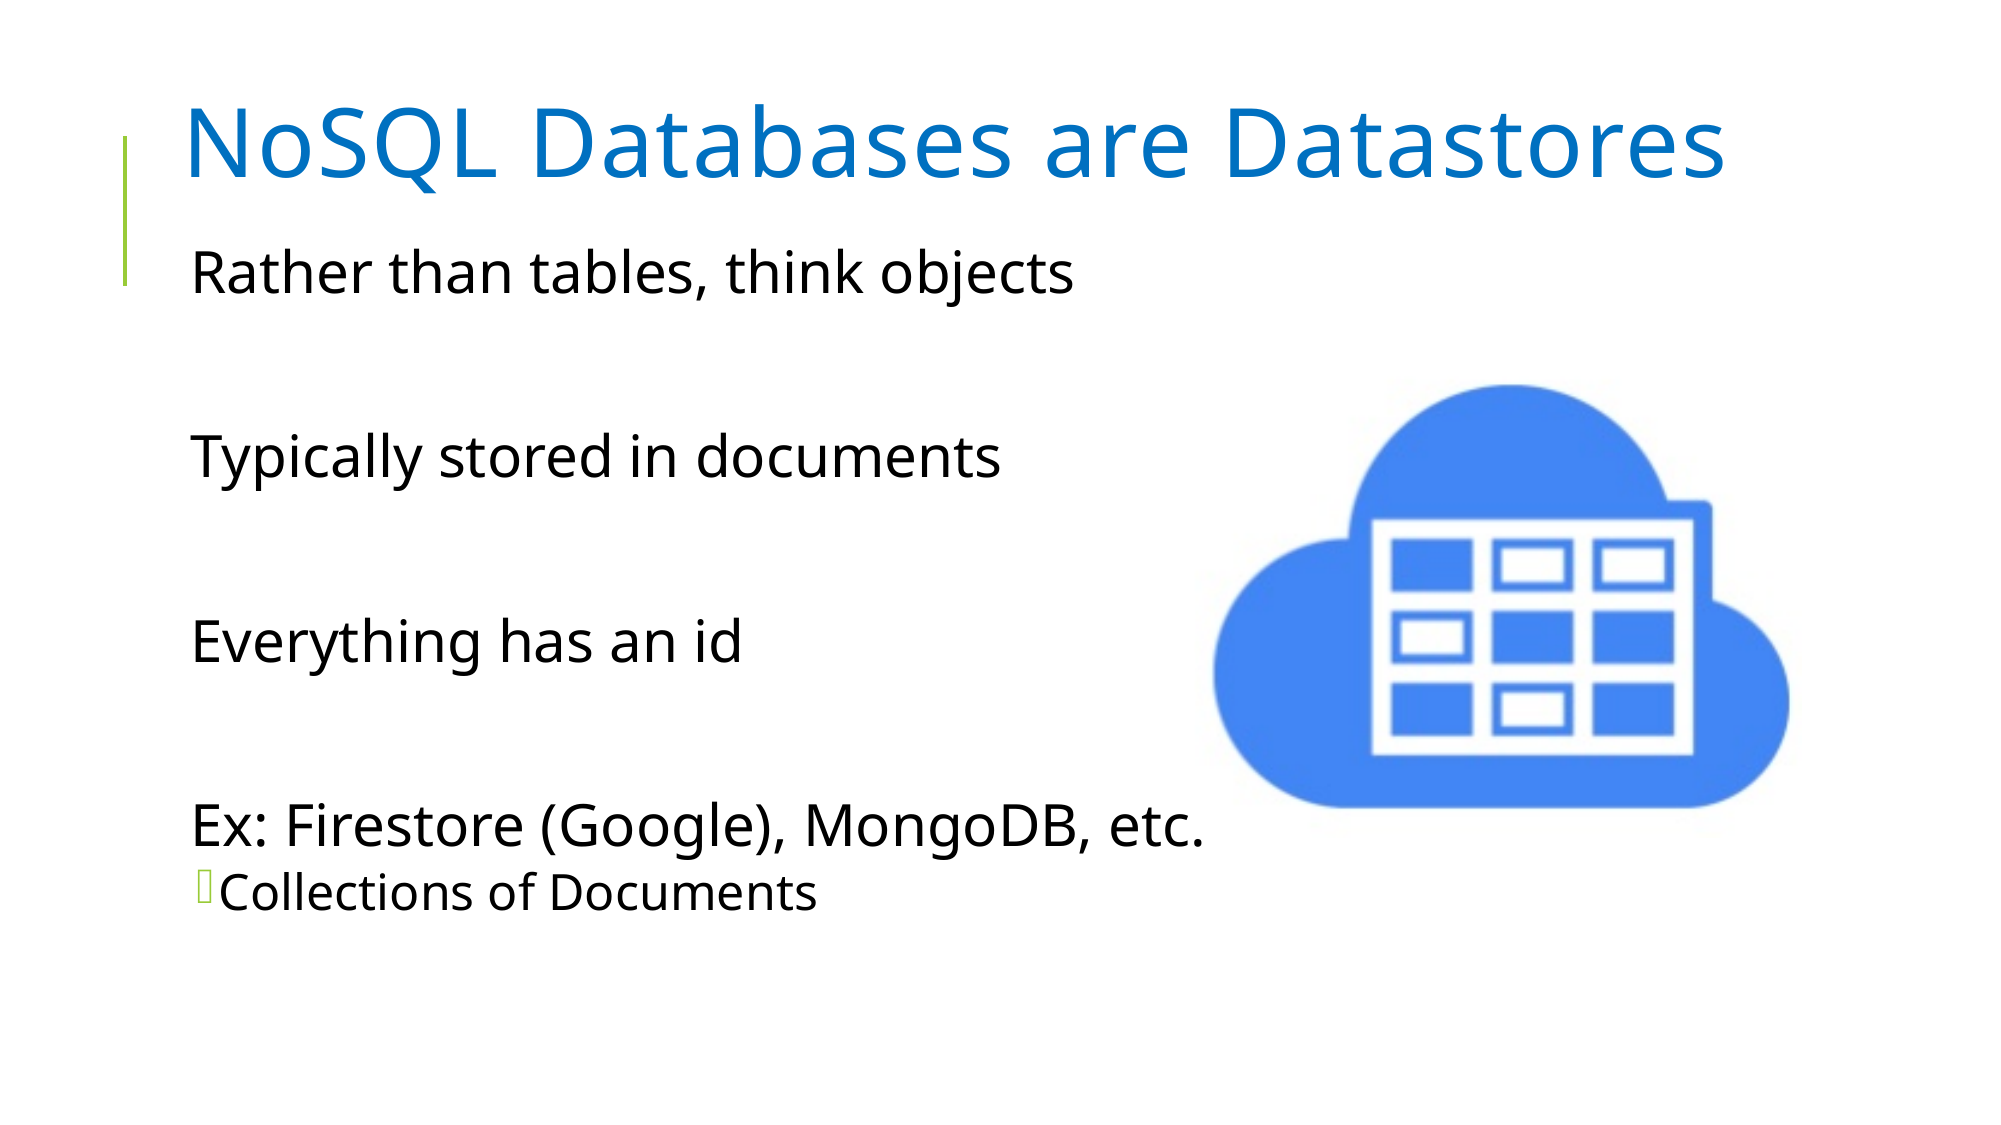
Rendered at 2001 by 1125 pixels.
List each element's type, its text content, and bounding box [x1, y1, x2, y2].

picture [1193, 358, 1803, 838]
list Rather than tables, think objects Typically stored in documents Everything has an id Ex: Firestore (Google), MongoDB, etc. Collections of Documents [168, 235, 1763, 1035]
title NoSQL Databases are Datastores [168, 96, 1763, 205]
